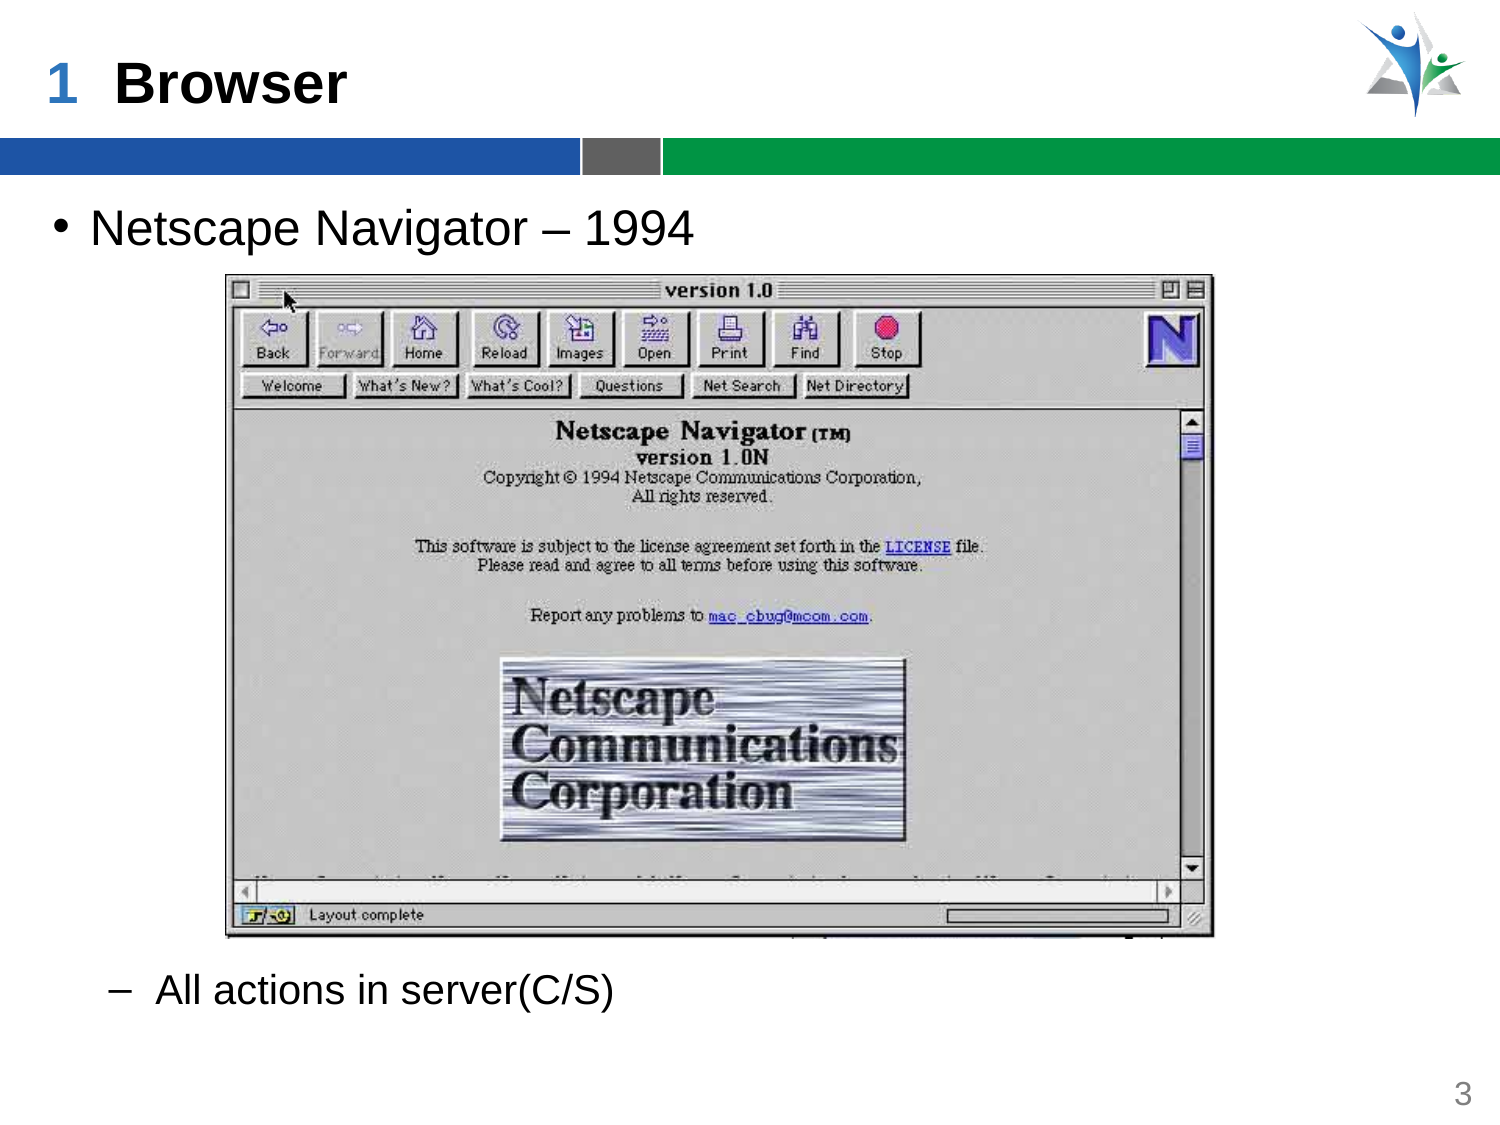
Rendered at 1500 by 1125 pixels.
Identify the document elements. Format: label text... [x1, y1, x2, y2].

picture [1350, 12, 1476, 117]
picture [0, 138, 1500, 175]
list Netscape Navigator – 1994 All actions in server(C/S) [37, 187, 1463, 1072]
list 1 [24, 37, 99, 124]
picture [224, 274, 1216, 940]
list Browser [99, 37, 1413, 124]
